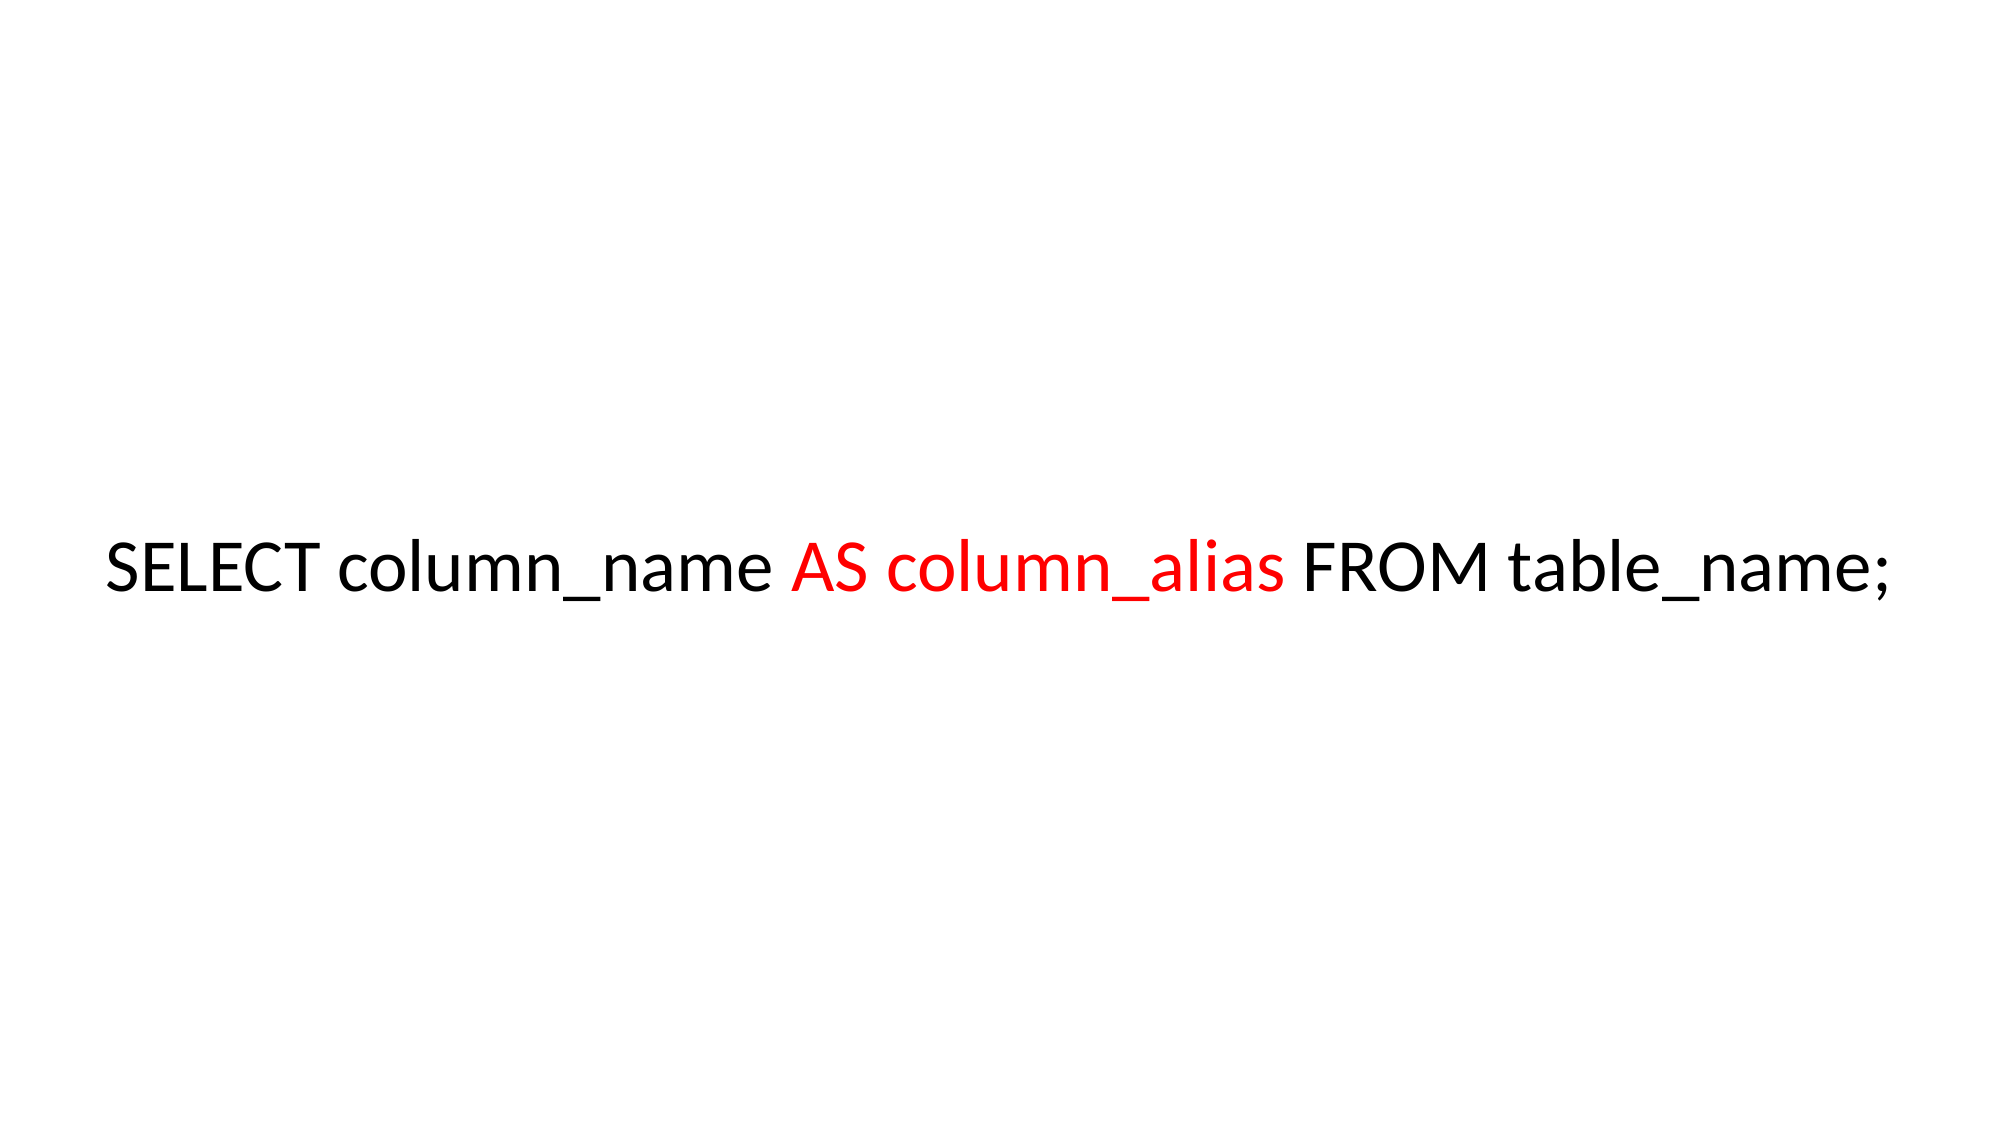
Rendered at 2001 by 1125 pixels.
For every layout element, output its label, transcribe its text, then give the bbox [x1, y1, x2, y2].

text_box SELECT column_name AS column_alias FROM table_name; [90, 509, 1910, 615]
